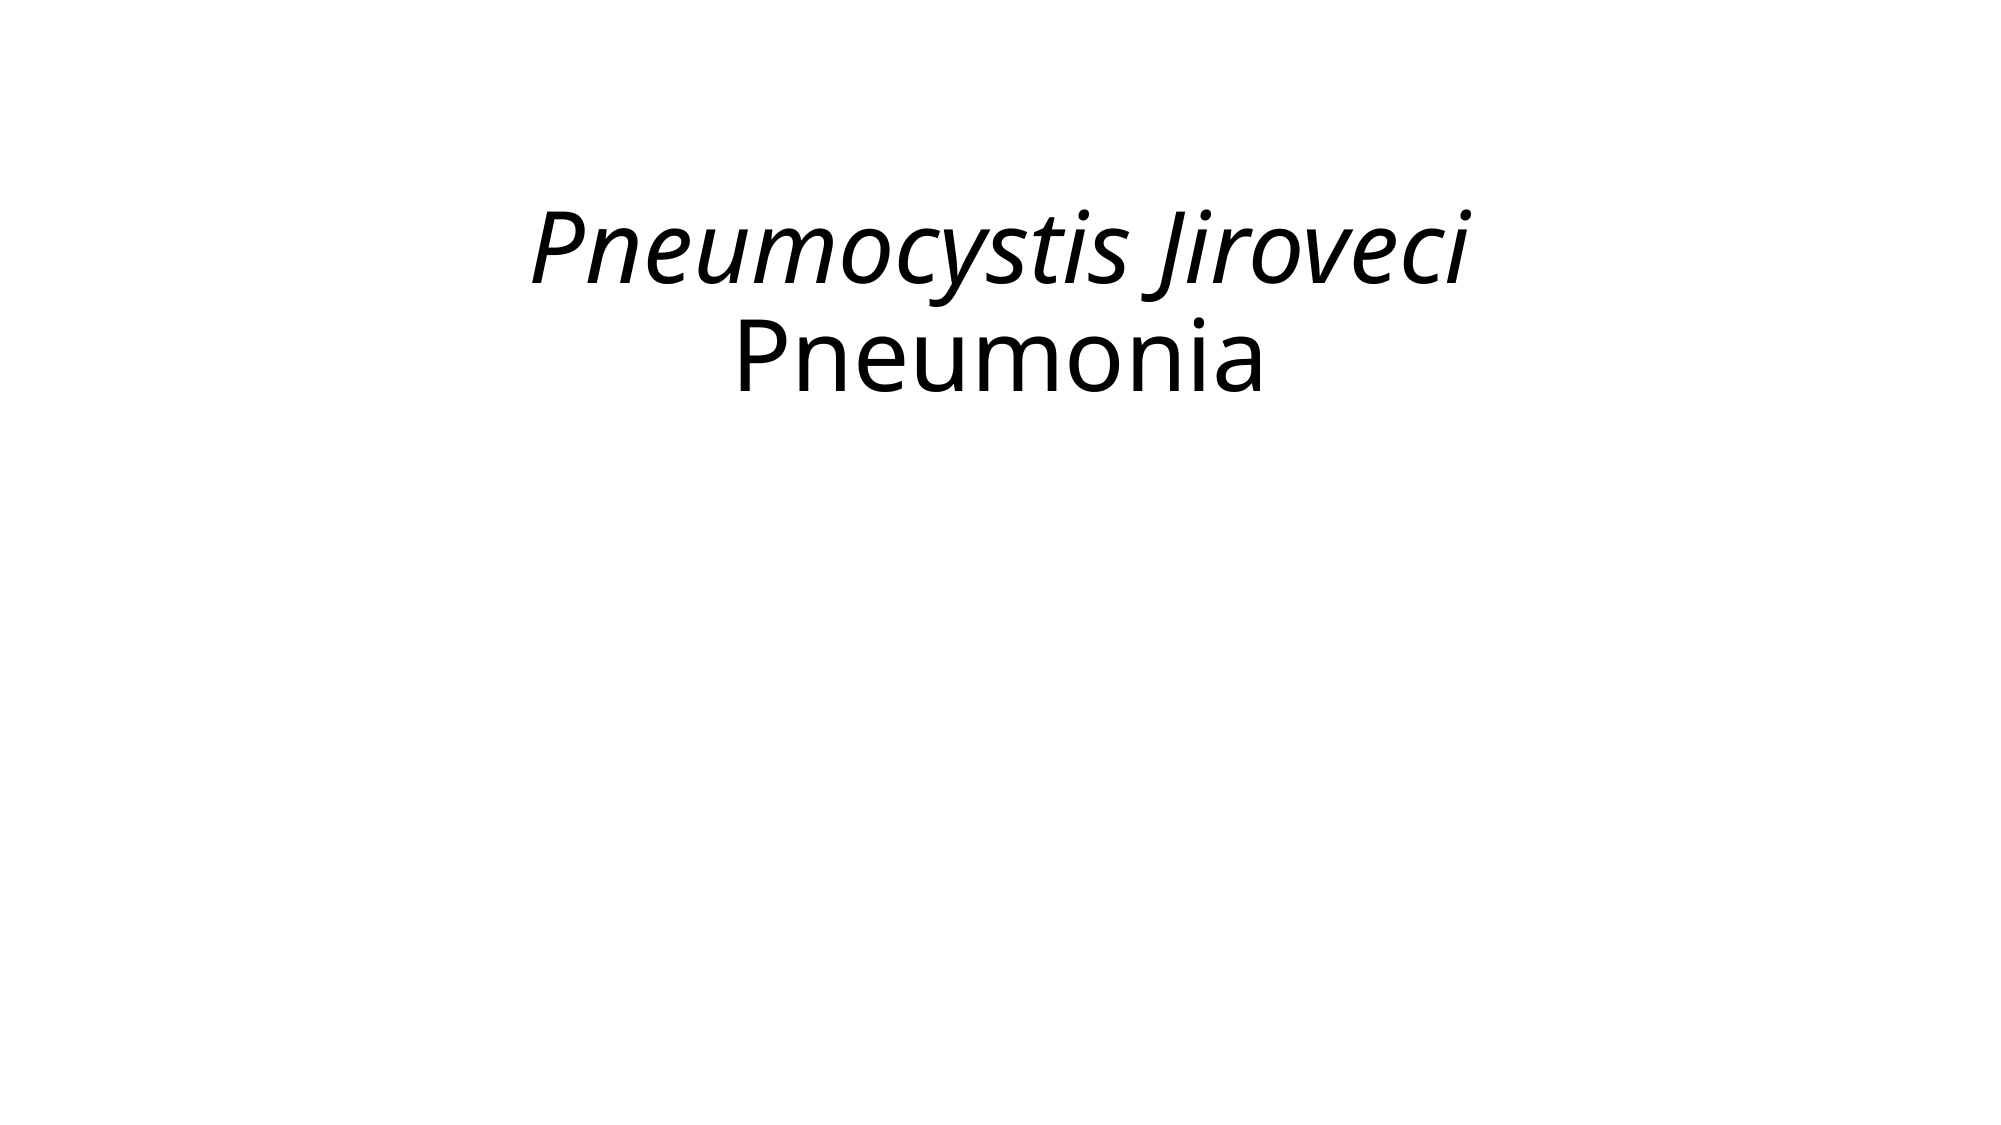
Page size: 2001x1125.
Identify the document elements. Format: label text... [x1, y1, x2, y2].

title Pneumocystis Jiroveci Pneumonia [249, 148, 1750, 421]
